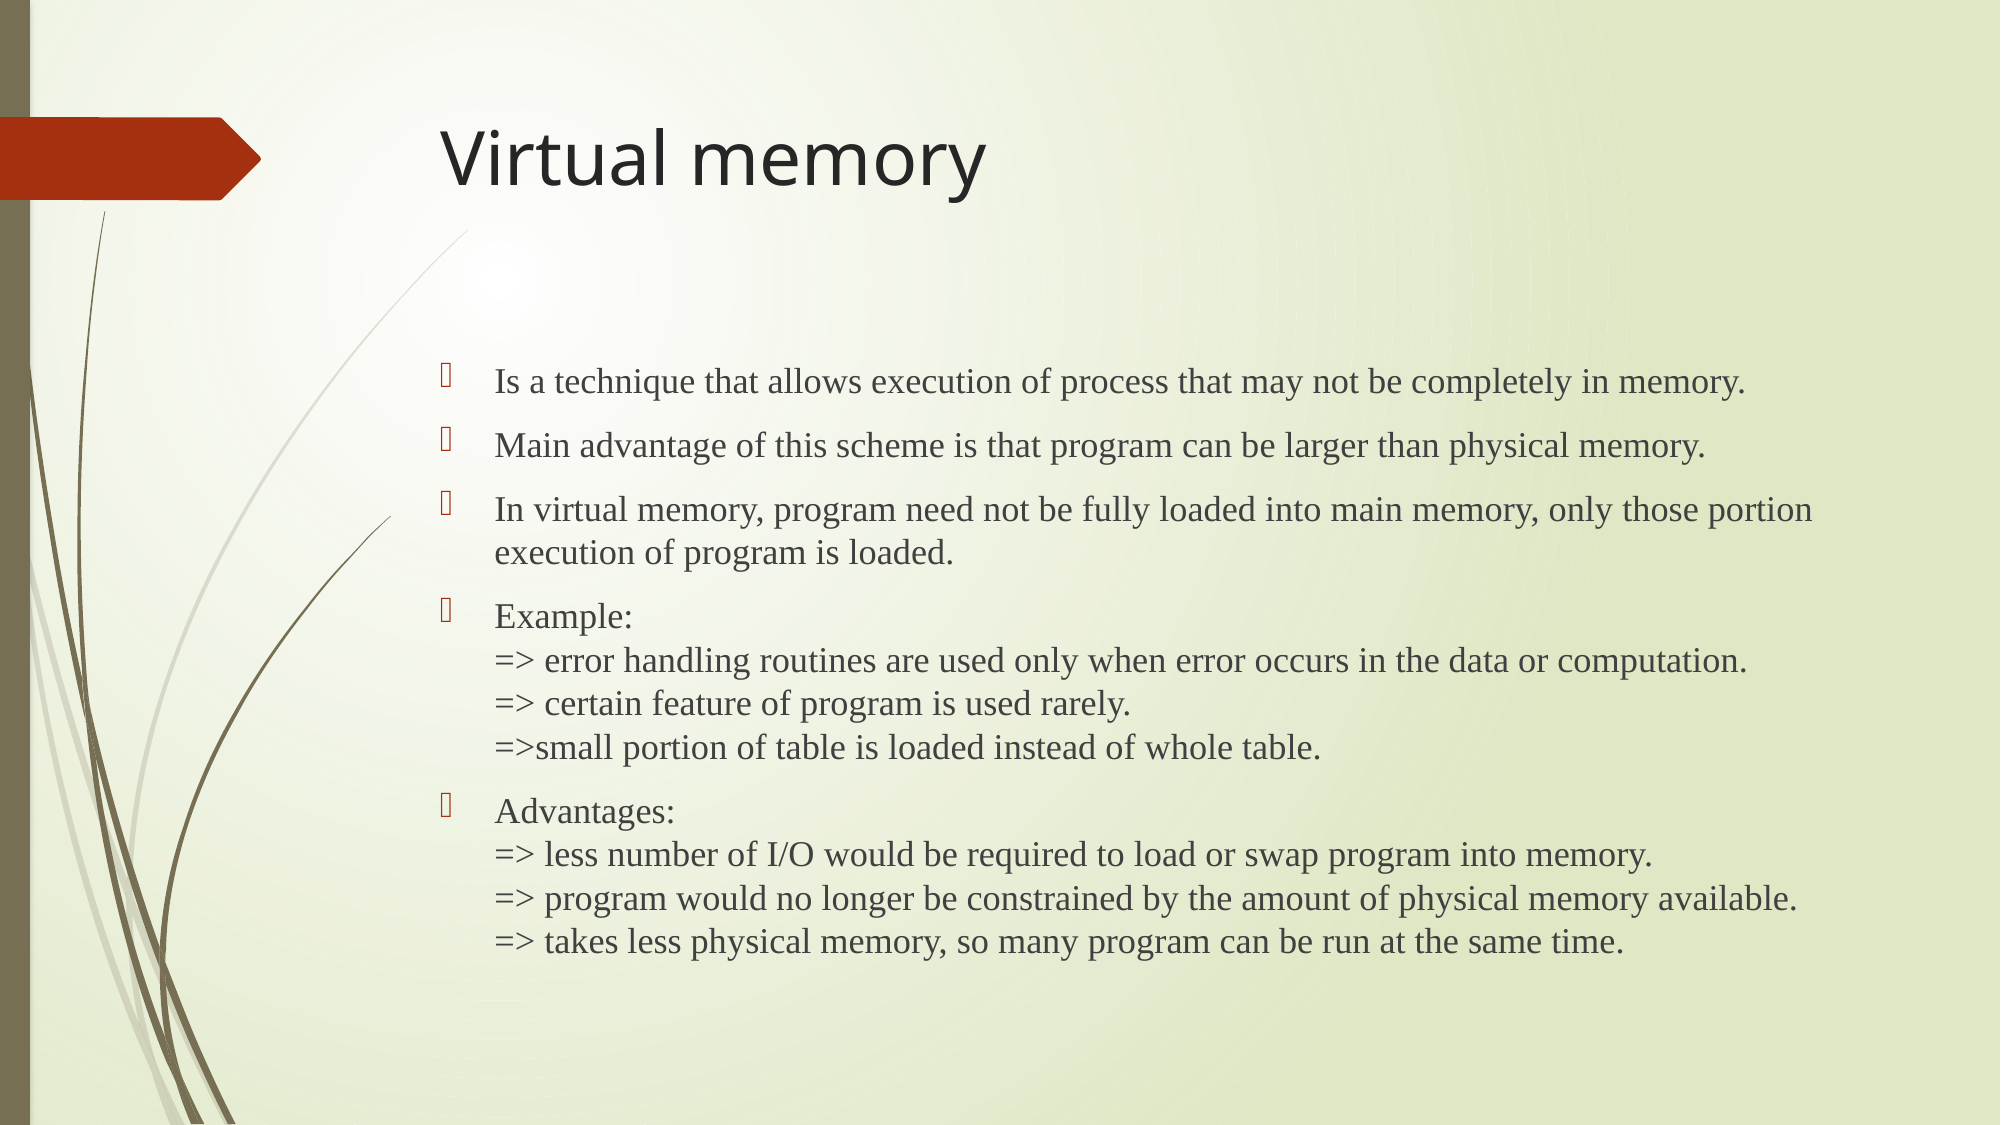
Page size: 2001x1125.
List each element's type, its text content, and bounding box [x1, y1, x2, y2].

list Is a technique that allows execution of process that may not be completely in memory. Main advantage of this scheme is that program can be larger than physical memory. In virtual memory, program need not be fully loaded into main memory, only those portion execution of program is loaded. Example: => error handling routines are used only when error occurs in the data or computation. => certain feature of program is used rarely. =>small portion of table is loaded instead of whole table. Advantages: => less number of I/O would be required to load or swap program into memory. => program would no longer be constrained by the amount of physical memory available. => takes less physical memory, so many program can be run at the same time. [424, 350, 1888, 970]
title Virtual memory [425, 102, 1888, 313]
